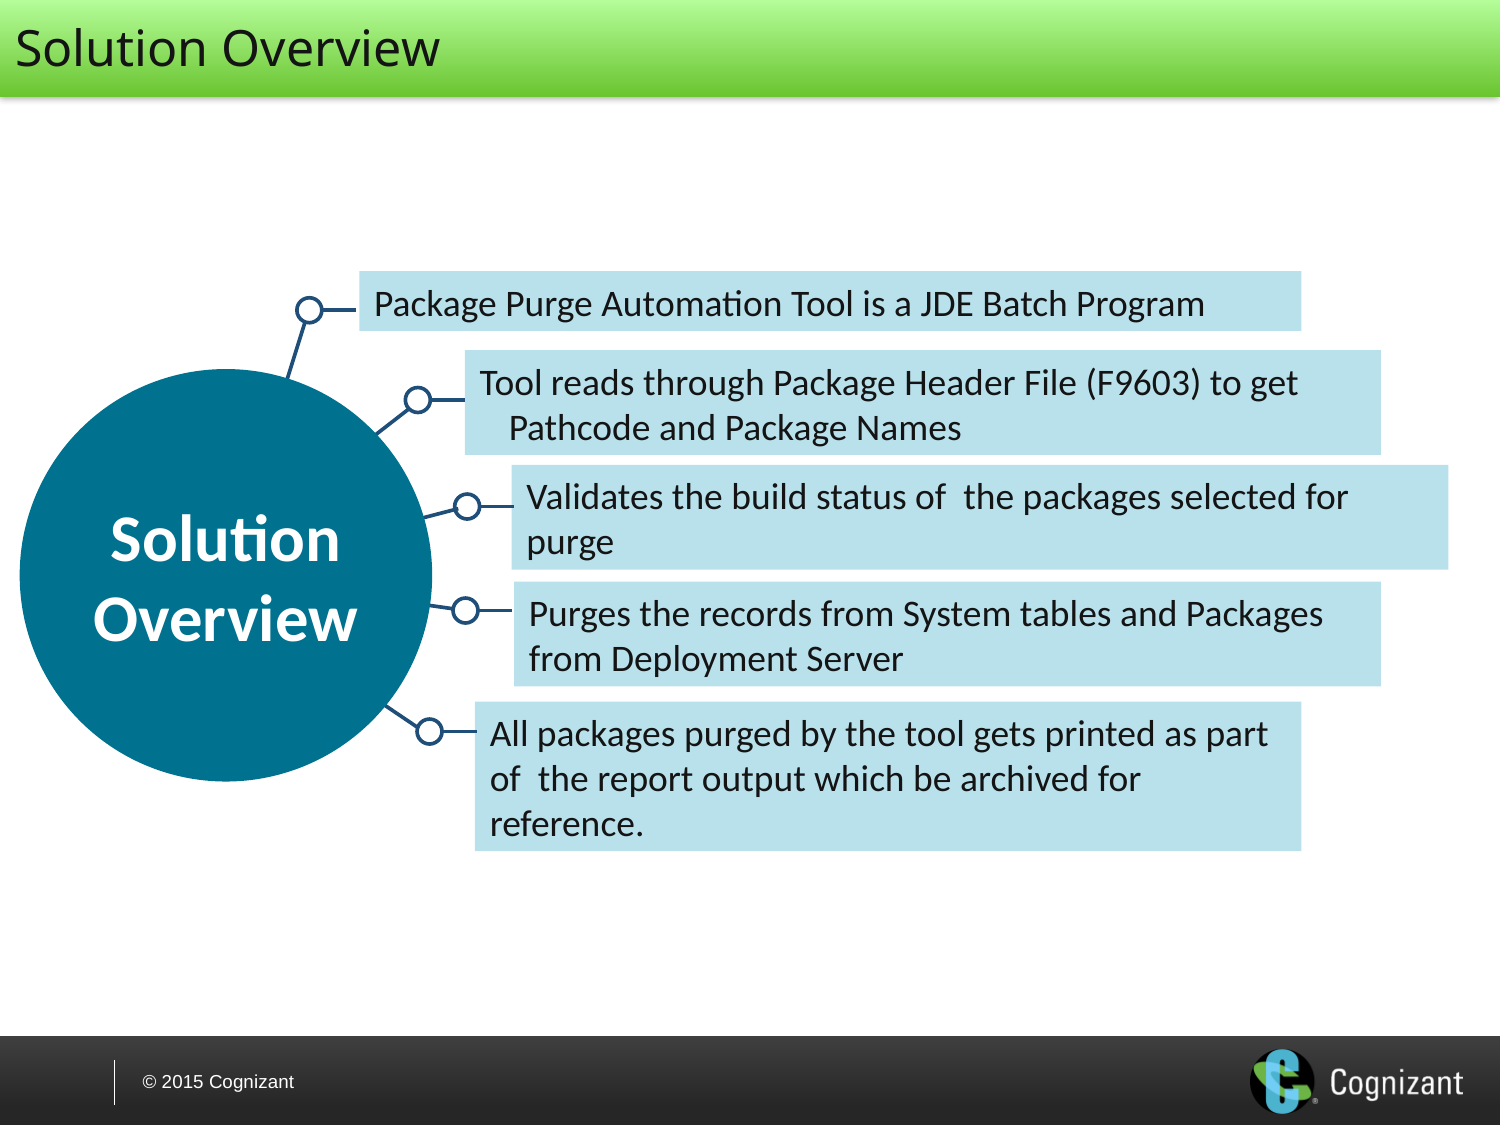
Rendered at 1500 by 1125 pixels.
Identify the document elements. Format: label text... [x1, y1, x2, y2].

text_box Validates the build status of the packages selected for purge [511, 464, 1449, 570]
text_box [452, 597, 513, 624]
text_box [224, 575, 454, 610]
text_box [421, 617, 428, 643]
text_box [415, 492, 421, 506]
text_box All packages purged by the tool gets printed as part of the report output which be archived for reference. [474, 701, 1302, 852]
text_box Solution Overview [19, 369, 354, 782]
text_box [416, 718, 477, 745]
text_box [310, 408, 410, 506]
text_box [296, 297, 357, 323]
text_box Package Purge Automation Tool is a JDE Batch Program [359, 271, 1302, 331]
text_box Solution Overview [0, 0, 1500, 97]
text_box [224, 508, 459, 570]
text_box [405, 387, 466, 413]
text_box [454, 493, 515, 520]
text_box Tool reads through Package Header File (F9603) to get Pathcode and Package Names [464, 350, 1381, 455]
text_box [224, 322, 306, 507]
text_box Purges the records from System tables and Packages from Deployment Server [514, 581, 1381, 687]
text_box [224, 597, 418, 728]
picture [1250, 1049, 1463, 1114]
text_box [214, 408, 219, 560]
